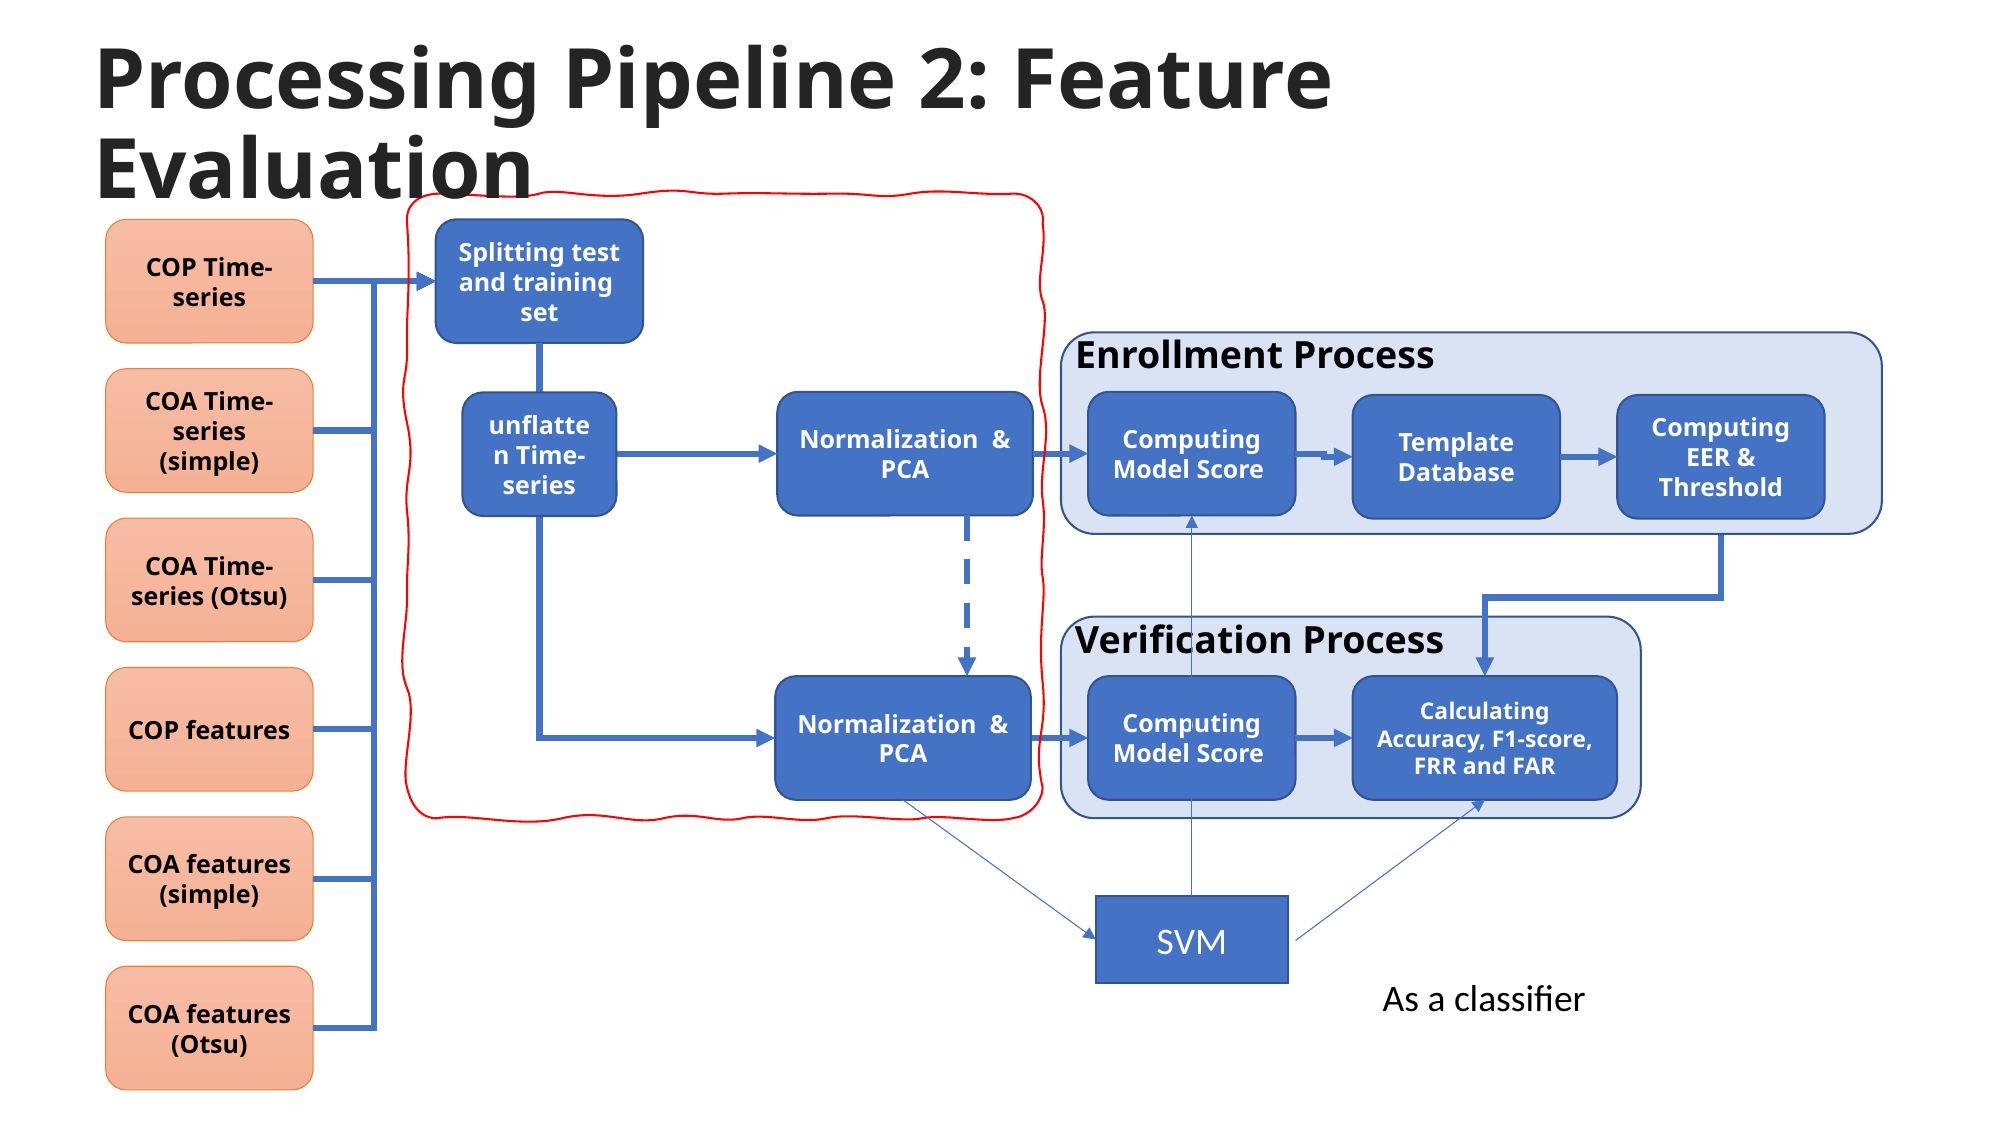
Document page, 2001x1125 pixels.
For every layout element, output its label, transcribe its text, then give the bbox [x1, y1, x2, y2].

text_box Template Database [1351, 393, 1562, 520]
text_box Verification Process [1192, 608, 1460, 668]
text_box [1295, 799, 1485, 941]
text_box Computing Model Score [1087, 390, 1297, 517]
text_box Computing EER & Threshold [1616, 393, 1826, 520]
text_box Computing Model Score [1087, 675, 1191, 801]
text_box COA Time-series (Otsu) [105, 517, 312, 643]
text_box [406, 236, 1048, 823]
text_box Calculating Accuracy, F1-score, FRR and FAR [1351, 675, 1619, 801]
text_box [1192, 740, 1362, 820]
text_box [1059, 648, 1191, 736]
text_box COA Time-series (simple) [105, 368, 312, 493]
text_box Computing Model Score [1192, 675, 1297, 801]
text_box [1524, 479, 1682, 716]
text_box Verification Process [1060, 608, 1191, 668]
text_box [902, 799, 1096, 940]
text_box COA features (Otsu) [105, 965, 314, 1091]
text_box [312, 879, 436, 1029]
text_box As a classifier [1367, 966, 1601, 1026]
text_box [312, 282, 436, 580]
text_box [312, 580, 436, 730]
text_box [1295, 453, 1353, 457]
text_box Enrollment Process [1060, 323, 1450, 384]
text_box [1486, 615, 1524, 675]
text_box [1192, 615, 1483, 736]
text_box COP Time-series [105, 236, 314, 344]
text_box [1059, 331, 1883, 535]
text_box [1059, 739, 1191, 820]
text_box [459, 422, 855, 659]
text_box COA features (simple) [105, 816, 312, 942]
text_box SVM [1095, 895, 1289, 984]
title Processing Pipeline 2: Feature Evaluation​ [78, 17, 1804, 236]
text_box [1485, 716, 1642, 820]
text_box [312, 730, 436, 879]
text_box COP features [105, 666, 312, 792]
